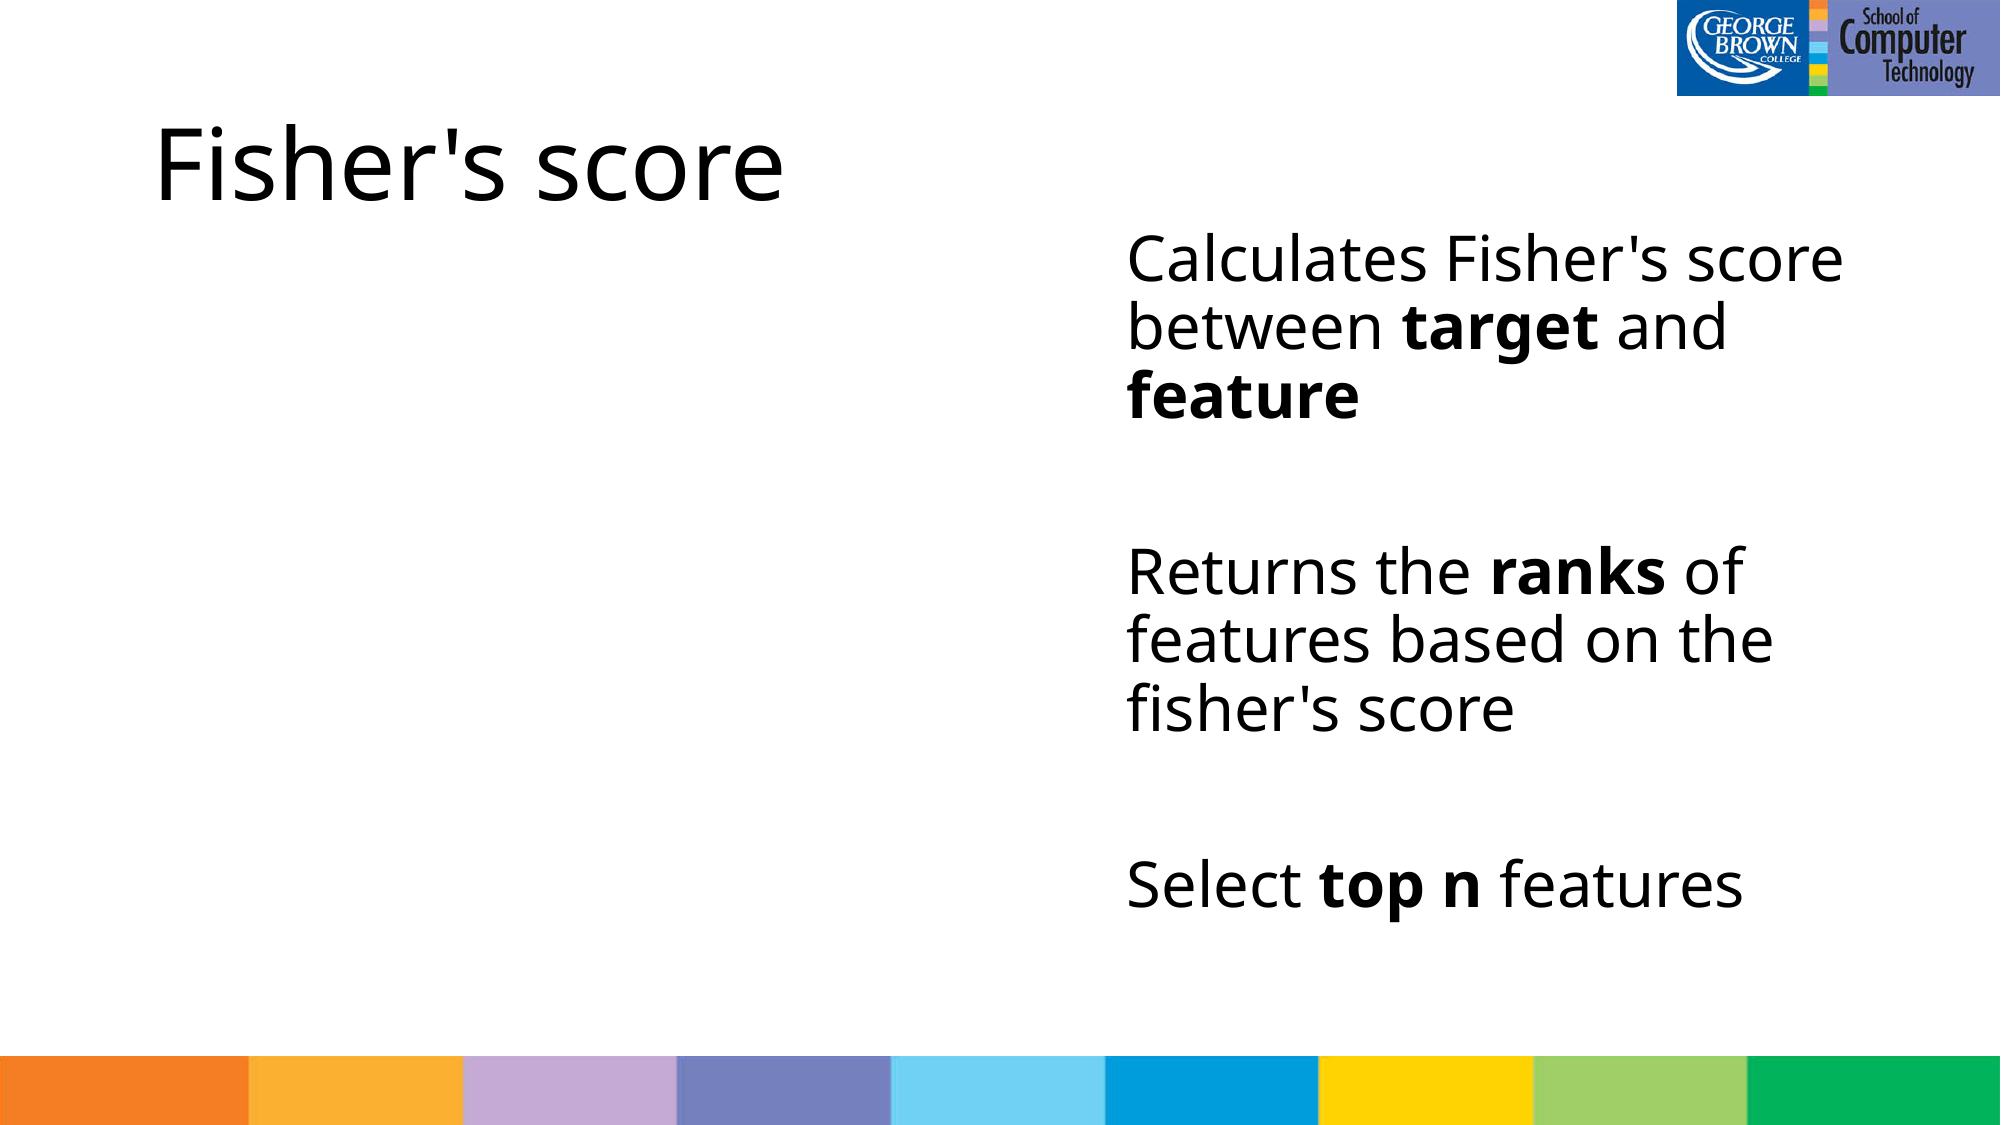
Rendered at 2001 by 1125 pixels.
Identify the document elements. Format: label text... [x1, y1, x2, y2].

picture [1318, 1056, 2000, 1125]
list Calculates Fisher's score between target and feature Returns the ranks of features based on the fisher's score Select top n features [1111, 219, 1937, 934]
title Fisher's score [137, 59, 1863, 278]
picture [1677, 0, 2000, 96]
picture [0, 1056, 1105, 1125]
